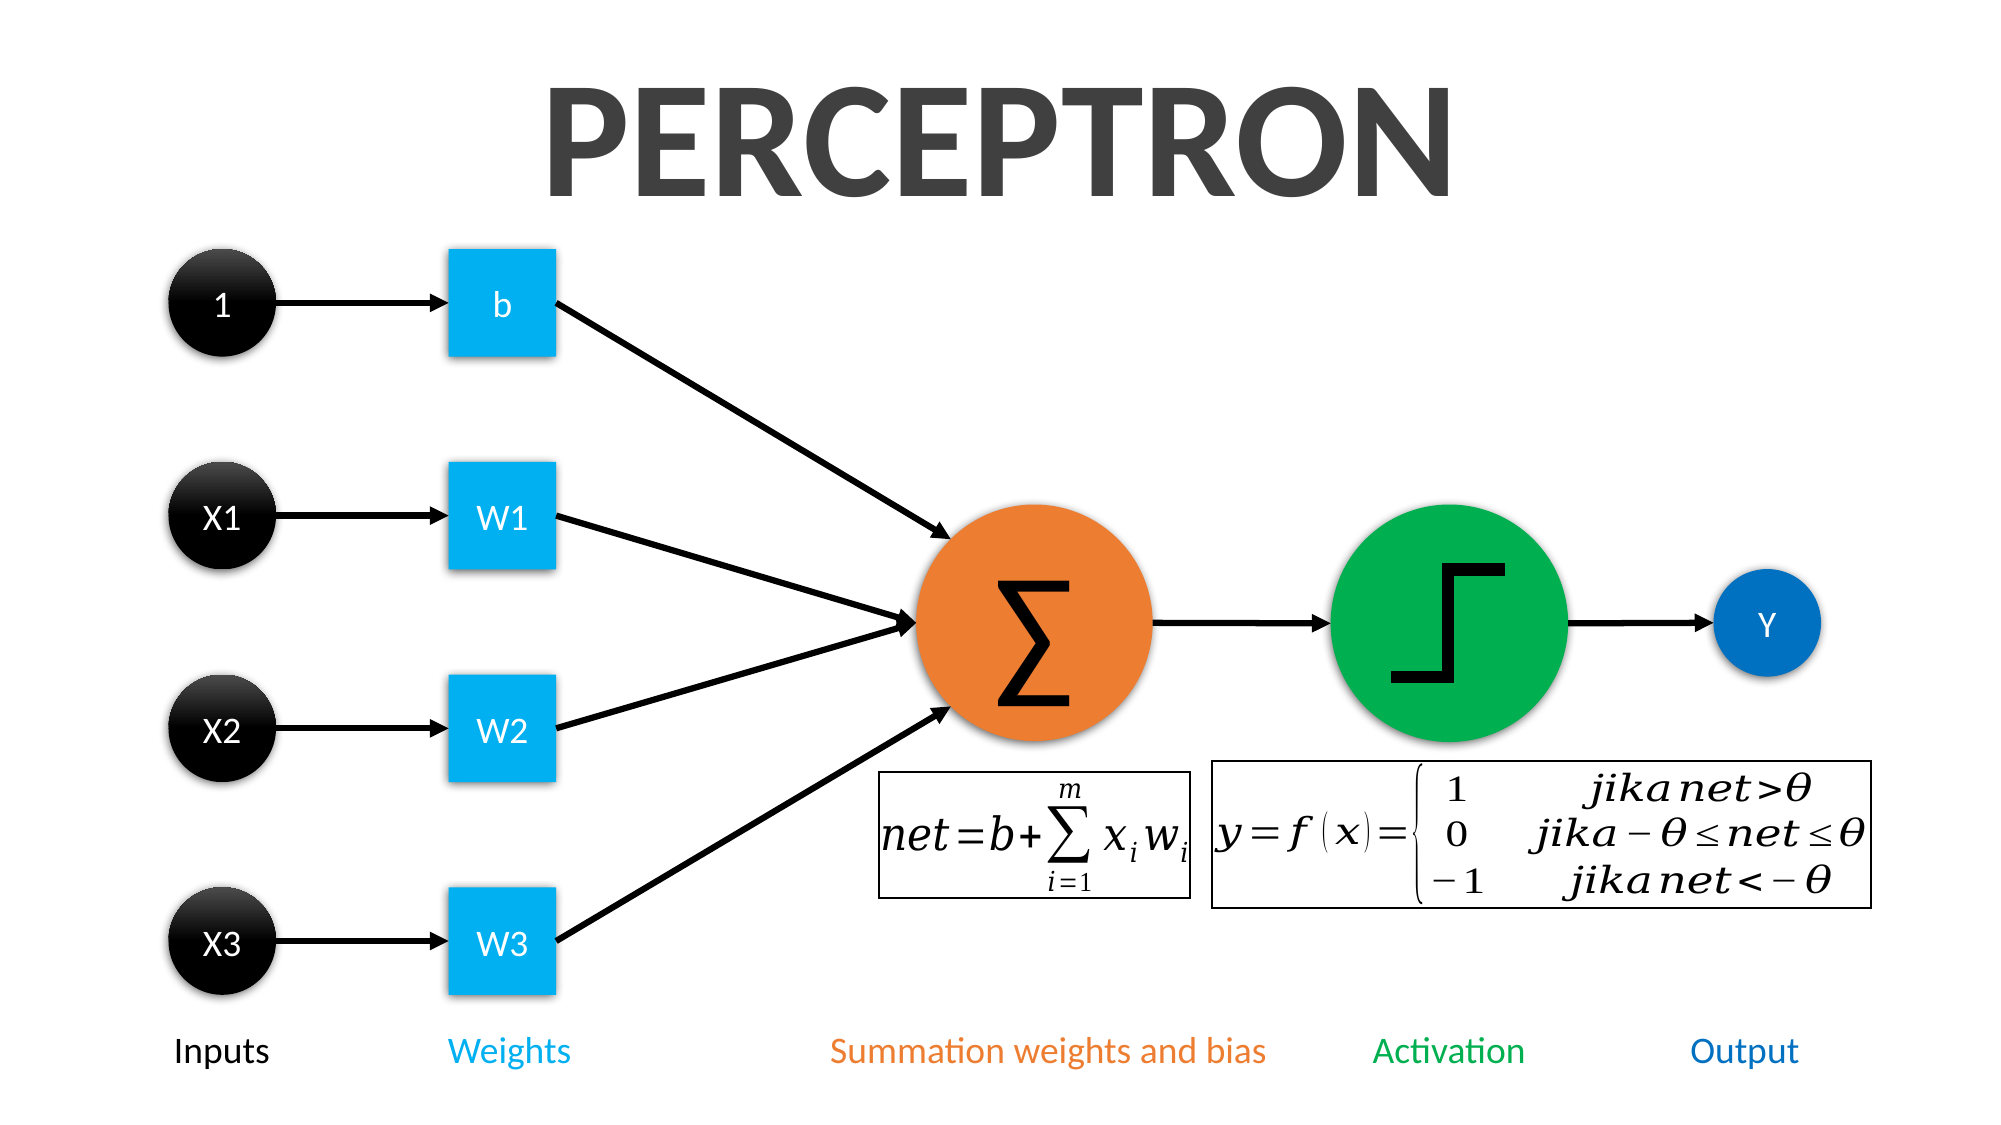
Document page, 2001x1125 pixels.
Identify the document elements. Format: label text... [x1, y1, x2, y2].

text_box W3 [448, 887, 557, 995]
text_box b [448, 249, 557, 357]
text_box Y [1713, 569, 1822, 677]
text_box 1 [168, 249, 276, 357]
text_box Weights [433, 1018, 587, 1078]
text_box ∑ [917, 504, 1153, 742]
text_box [556, 515, 917, 622]
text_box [556, 622, 917, 706]
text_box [556, 706, 951, 942]
text_box Output [1675, 1018, 1815, 1078]
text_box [556, 302, 951, 540]
text_box W2 [448, 674, 556, 783]
text_box Activation [1358, 1018, 1541, 1078]
text_box W1 [448, 461, 556, 570]
text_box X1 [168, 461, 276, 570]
text_box Summation weights and bias [815, 1018, 1283, 1078]
text_box X2 [168, 674, 276, 783]
text_box Inputs [159, 1018, 286, 1078]
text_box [1330, 504, 1569, 743]
text_box X3 [168, 887, 276, 995]
text_box PERCEPTRON [526, 22, 1474, 238]
